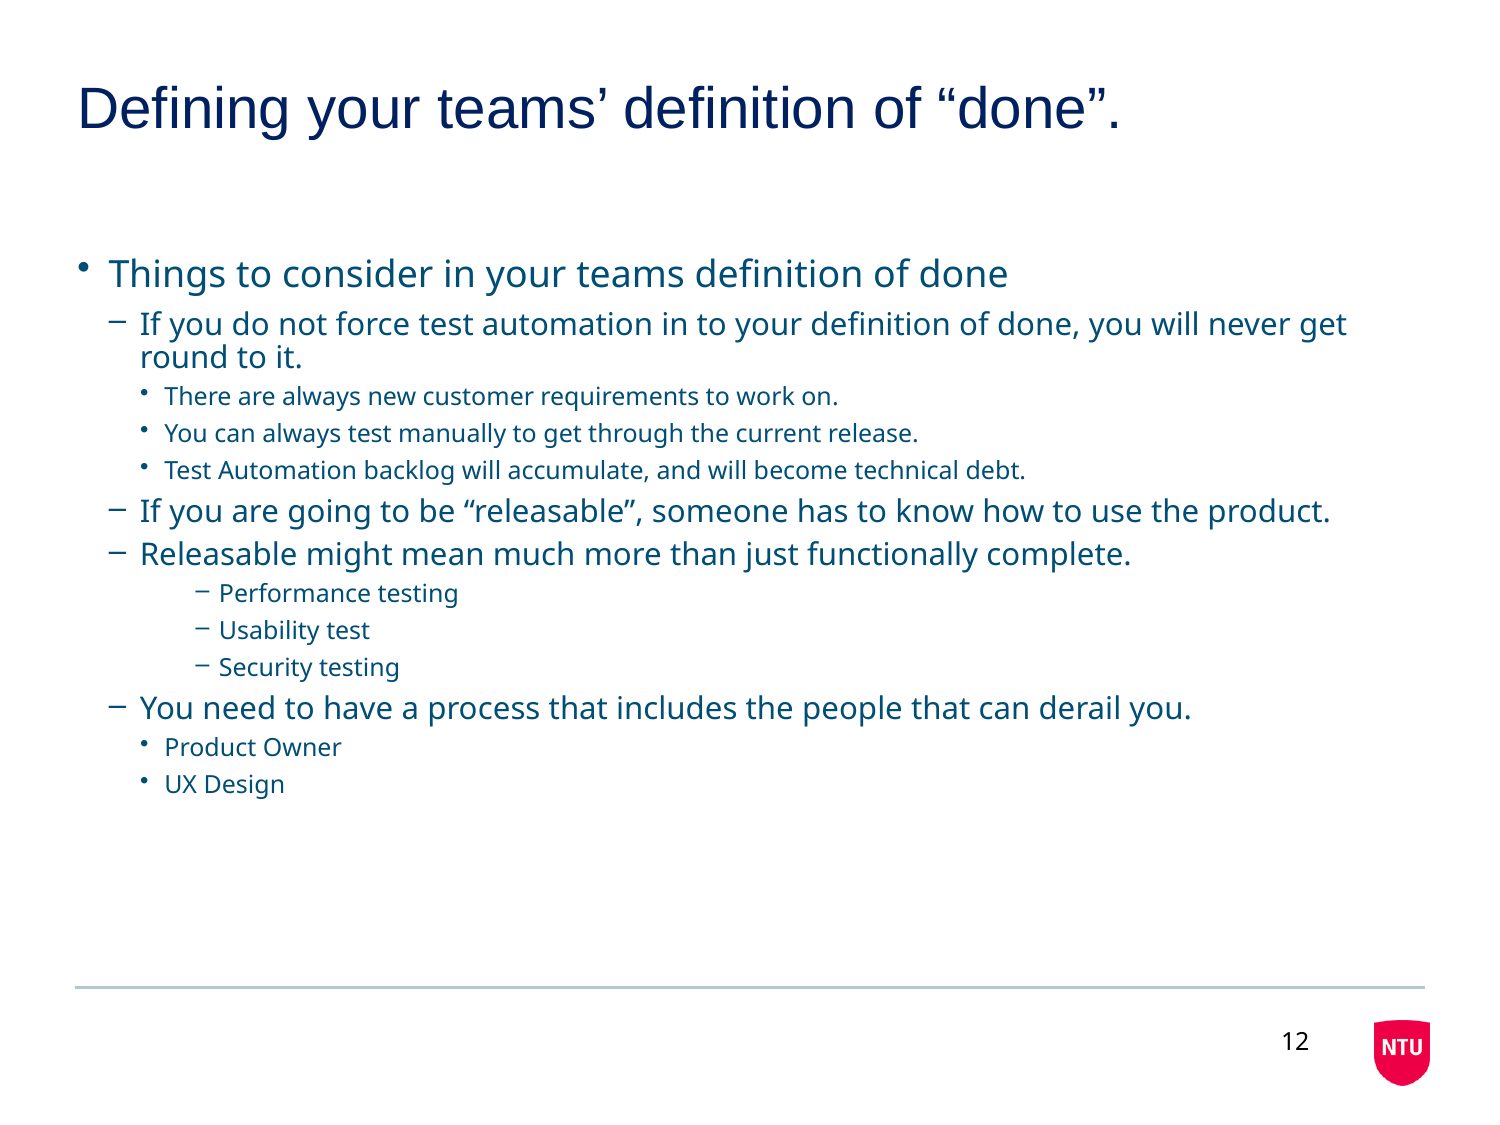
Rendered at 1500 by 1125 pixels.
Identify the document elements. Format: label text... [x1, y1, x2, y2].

picture [1374, 1020, 1430, 1086]
title Defining your teams’ definition of “done”. [62, 62, 1425, 237]
list Things to consider in your teams definition of done If you do not force test automation in to your definition of done, you will never get round to it. There are always new customer requirements to work on. You can always test manually to get through the current release. Test Automation backlog will accumulate, and will become technical debt. If you are going to be “releasable”, someone has to know how to use the product. Releasable might mean much more than just functionally complete. Performance testing Usability test Security testing You need to have a process that includes the people that can derail you. Product Owner UX Design [62, 237, 1425, 871]
slide_number 12 [974, 1017, 1325, 1097]
